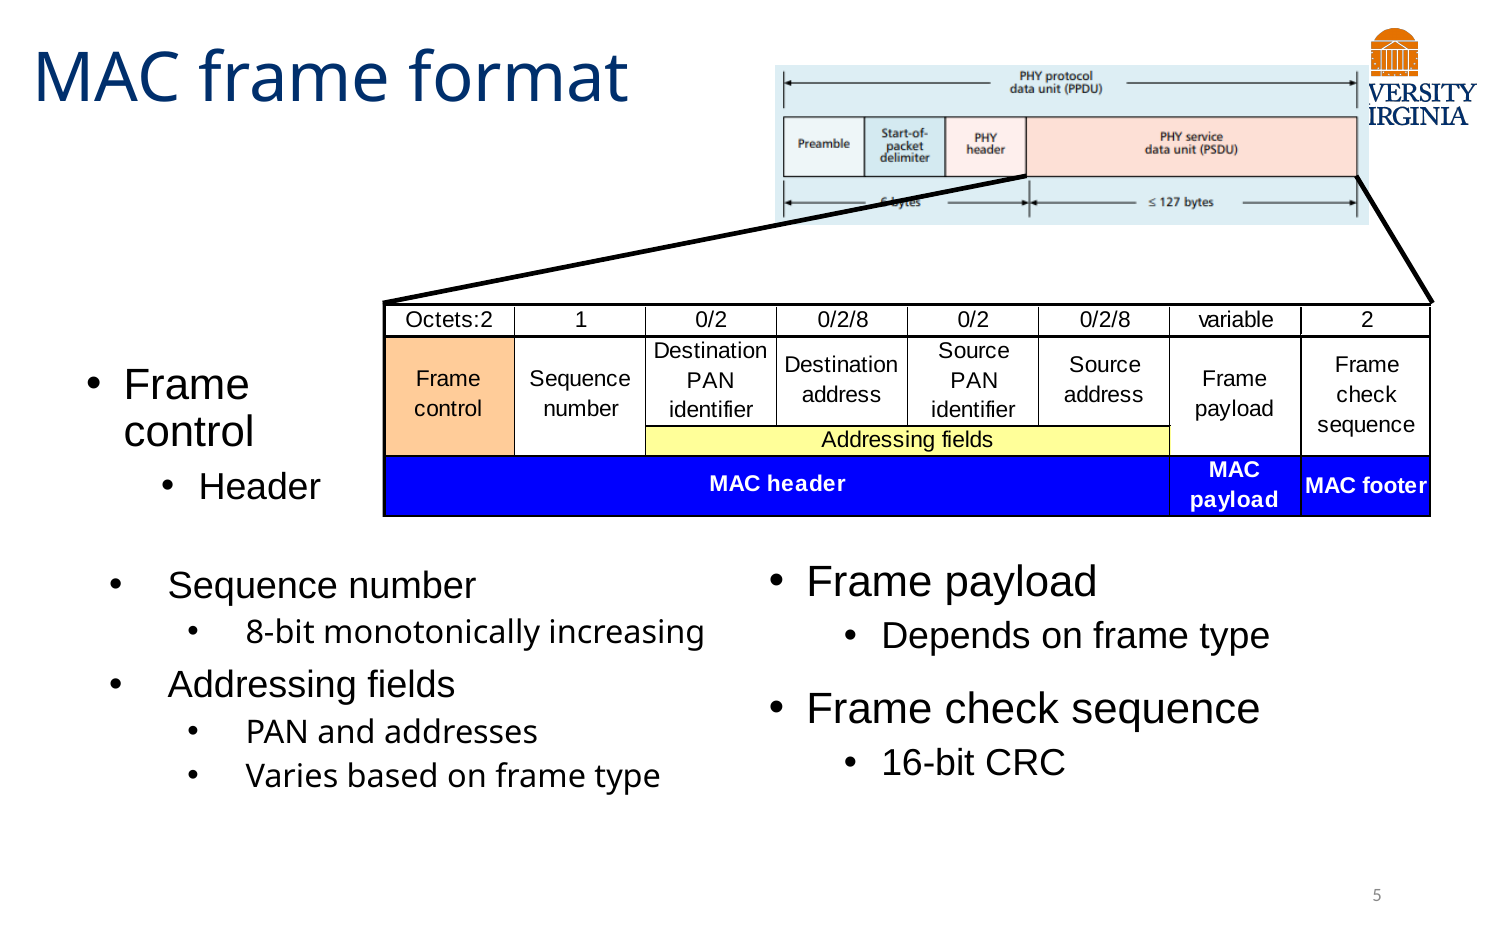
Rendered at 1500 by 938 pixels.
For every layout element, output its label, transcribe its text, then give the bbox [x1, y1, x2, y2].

text_box Frame control Header [74, 356, 361, 533]
slide_number 5 [1059, 868, 1397, 919]
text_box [1355, 175, 1433, 304]
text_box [382, 175, 1027, 304]
text_box Frame payload Depends on frame type Frame check sequence 16-bit CRC [757, 553, 1433, 807]
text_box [382, 302, 1433, 519]
title MAC frame format [17, 14, 1297, 145]
list Sequence number 8-bit monotonically increasing Addressing fields PAN and addresses Varies based on frame type [74, 553, 750, 807]
picture [774, 28, 1477, 226]
